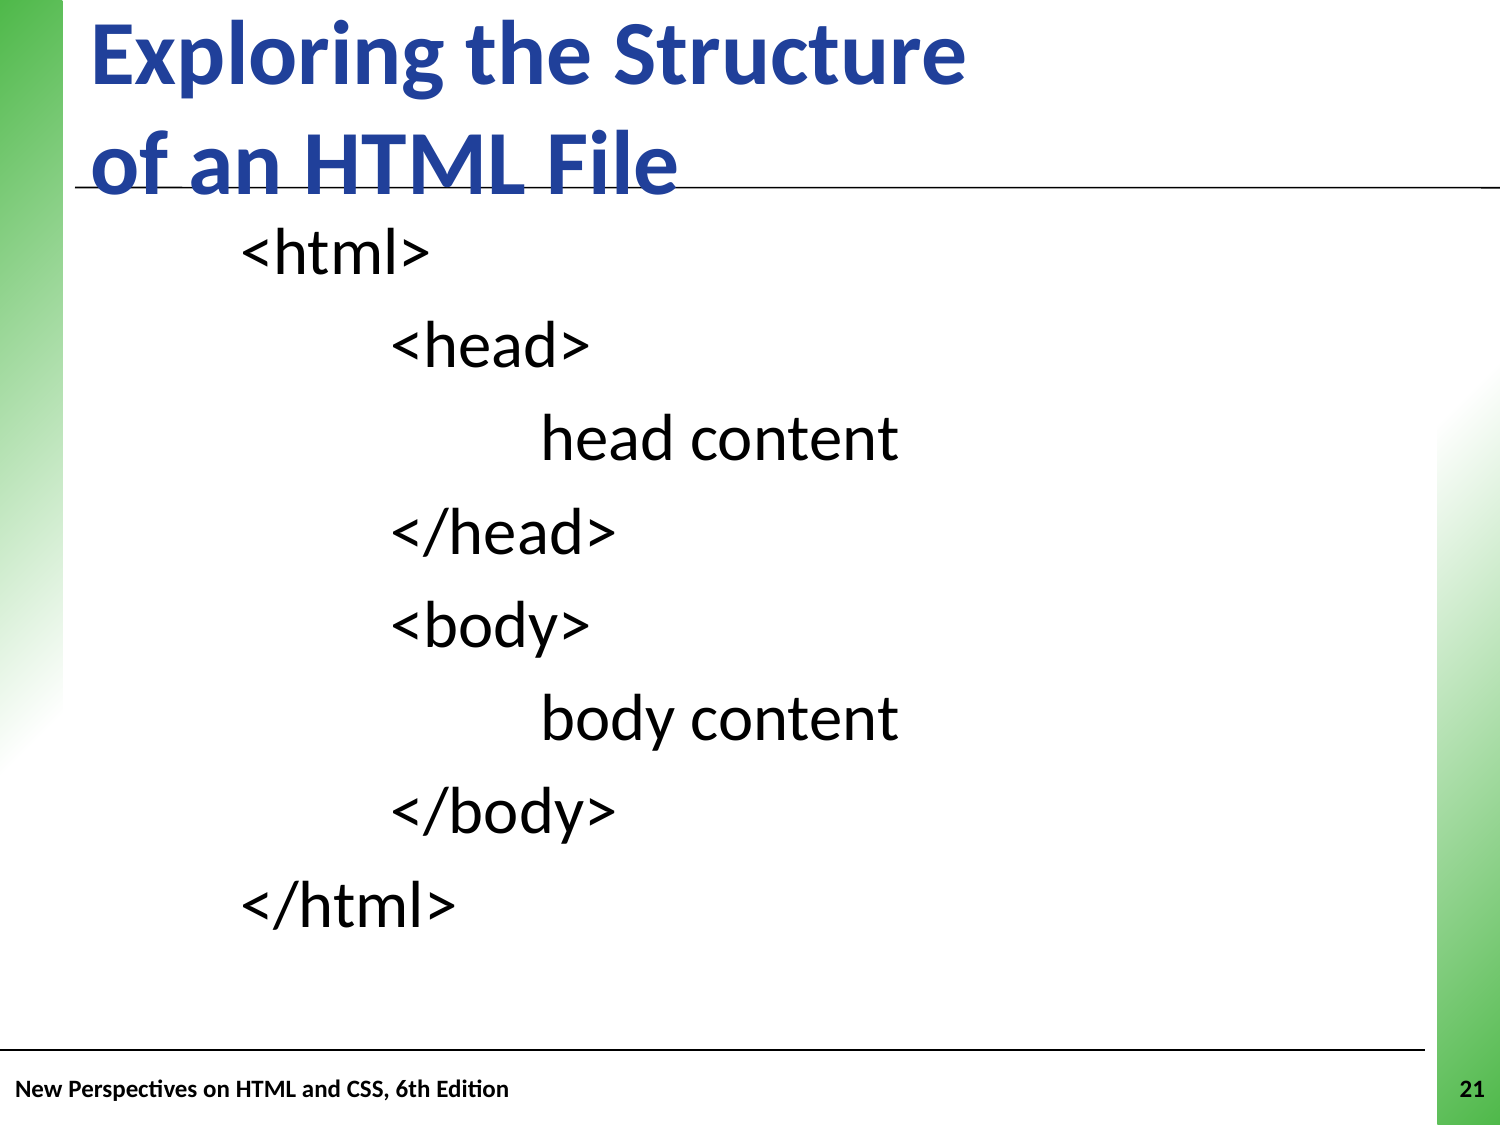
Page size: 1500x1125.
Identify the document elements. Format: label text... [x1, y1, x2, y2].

slide_number 21 [1412, 1050, 1500, 1125]
footer New Perspectives on HTML and CSS, 6th Edition [0, 1050, 1350, 1125]
list <html> <head> head content </head> <body> body content </body> </html> [74, 199, 1438, 1006]
title Exploring the Structure of an HTML File [74, 24, 1438, 181]
